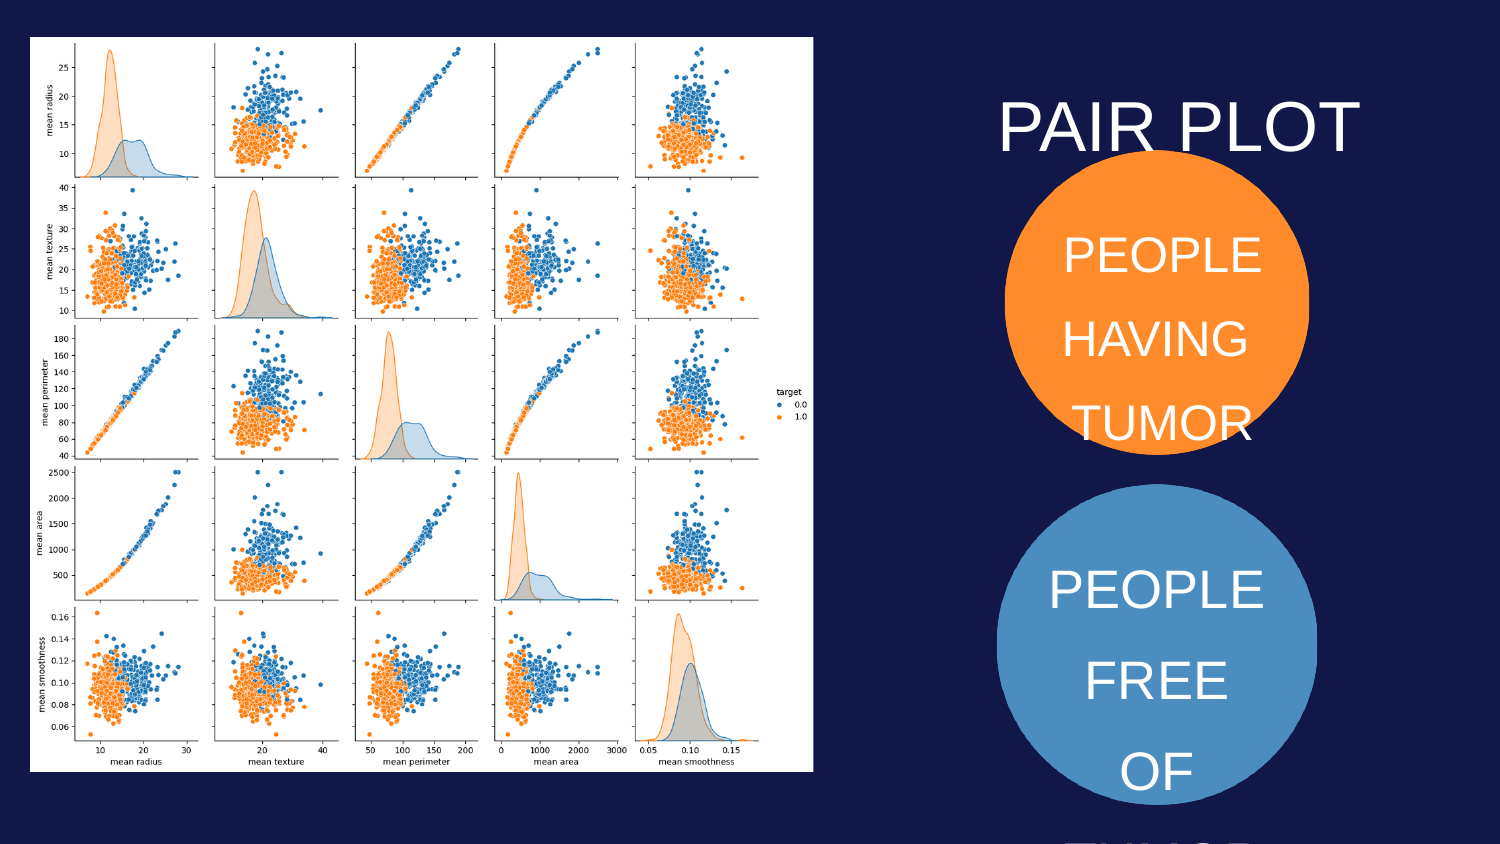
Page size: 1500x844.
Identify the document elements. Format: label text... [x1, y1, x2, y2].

text_box [30, 37, 814, 772]
text_box [996, 484, 1318, 805]
text_box PAIR PLOT [976, 46, 1383, 166]
text_box PEOPLE HAVING TUMOR [1056, 198, 1269, 451]
text_box PEOPLE FREE OF TUMOR [1045, 528, 1269, 844]
text_box [1004, 166, 1310, 455]
